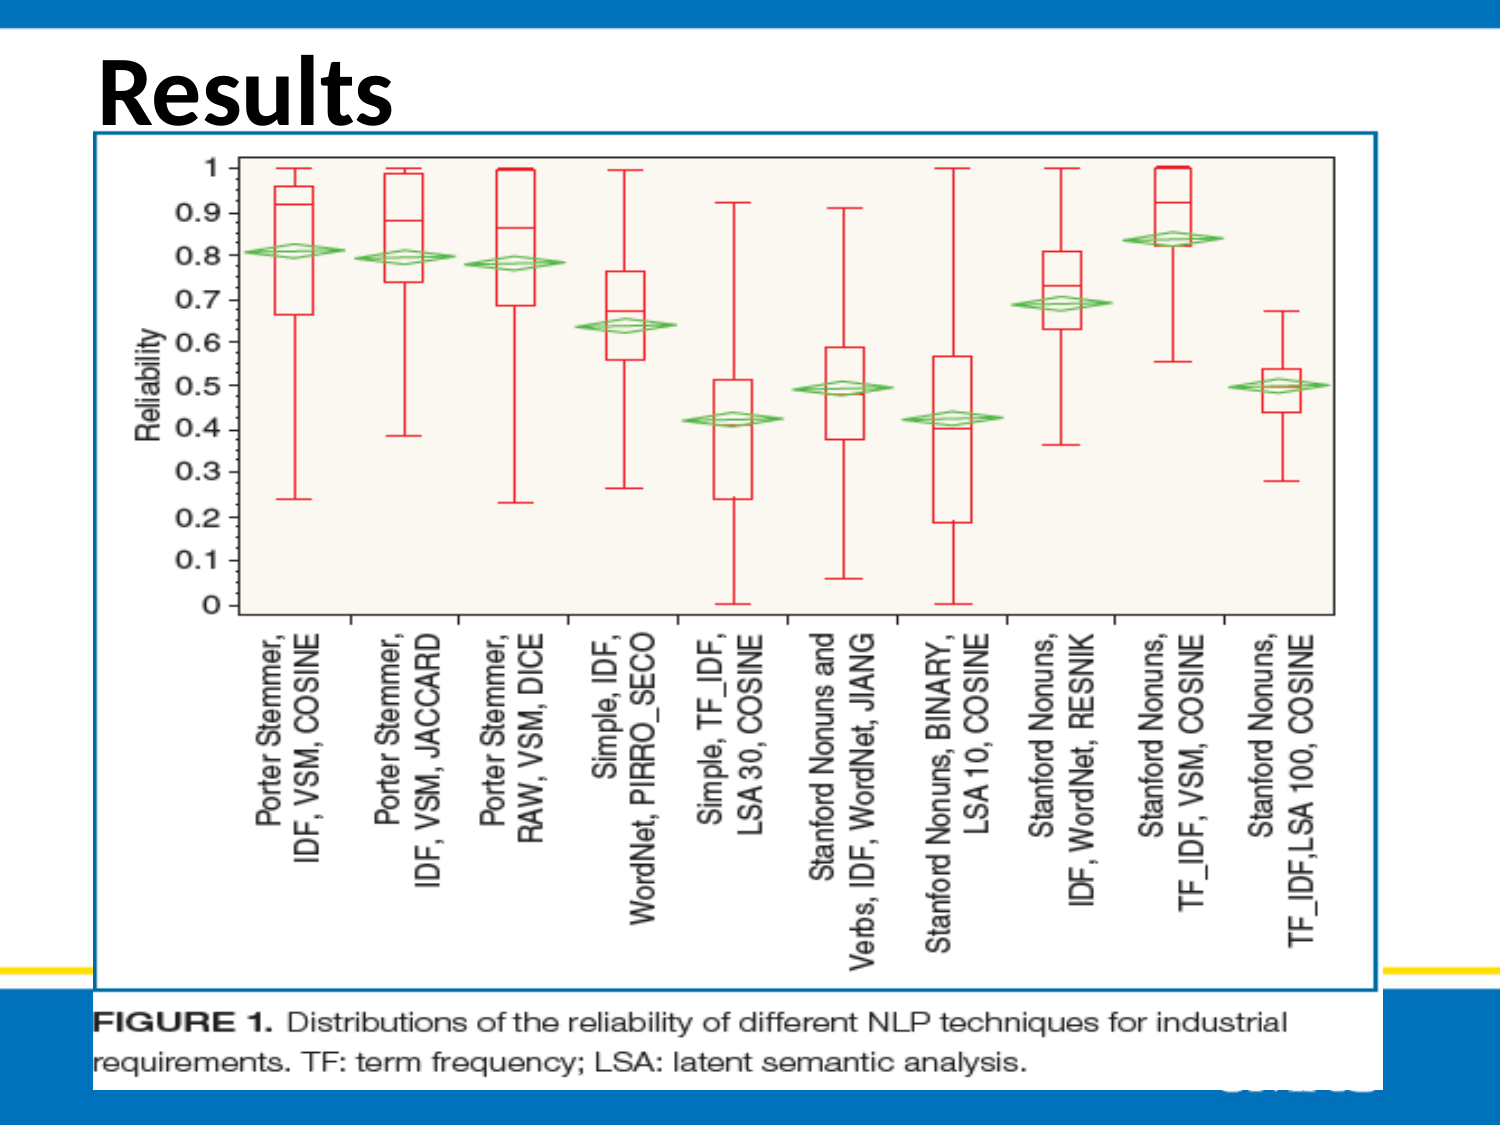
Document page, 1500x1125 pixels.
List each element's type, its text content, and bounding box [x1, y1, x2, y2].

picture [0, 0, 1500, 1125]
picture [97, 135, 1373, 988]
title Results [82, 0, 1357, 206]
